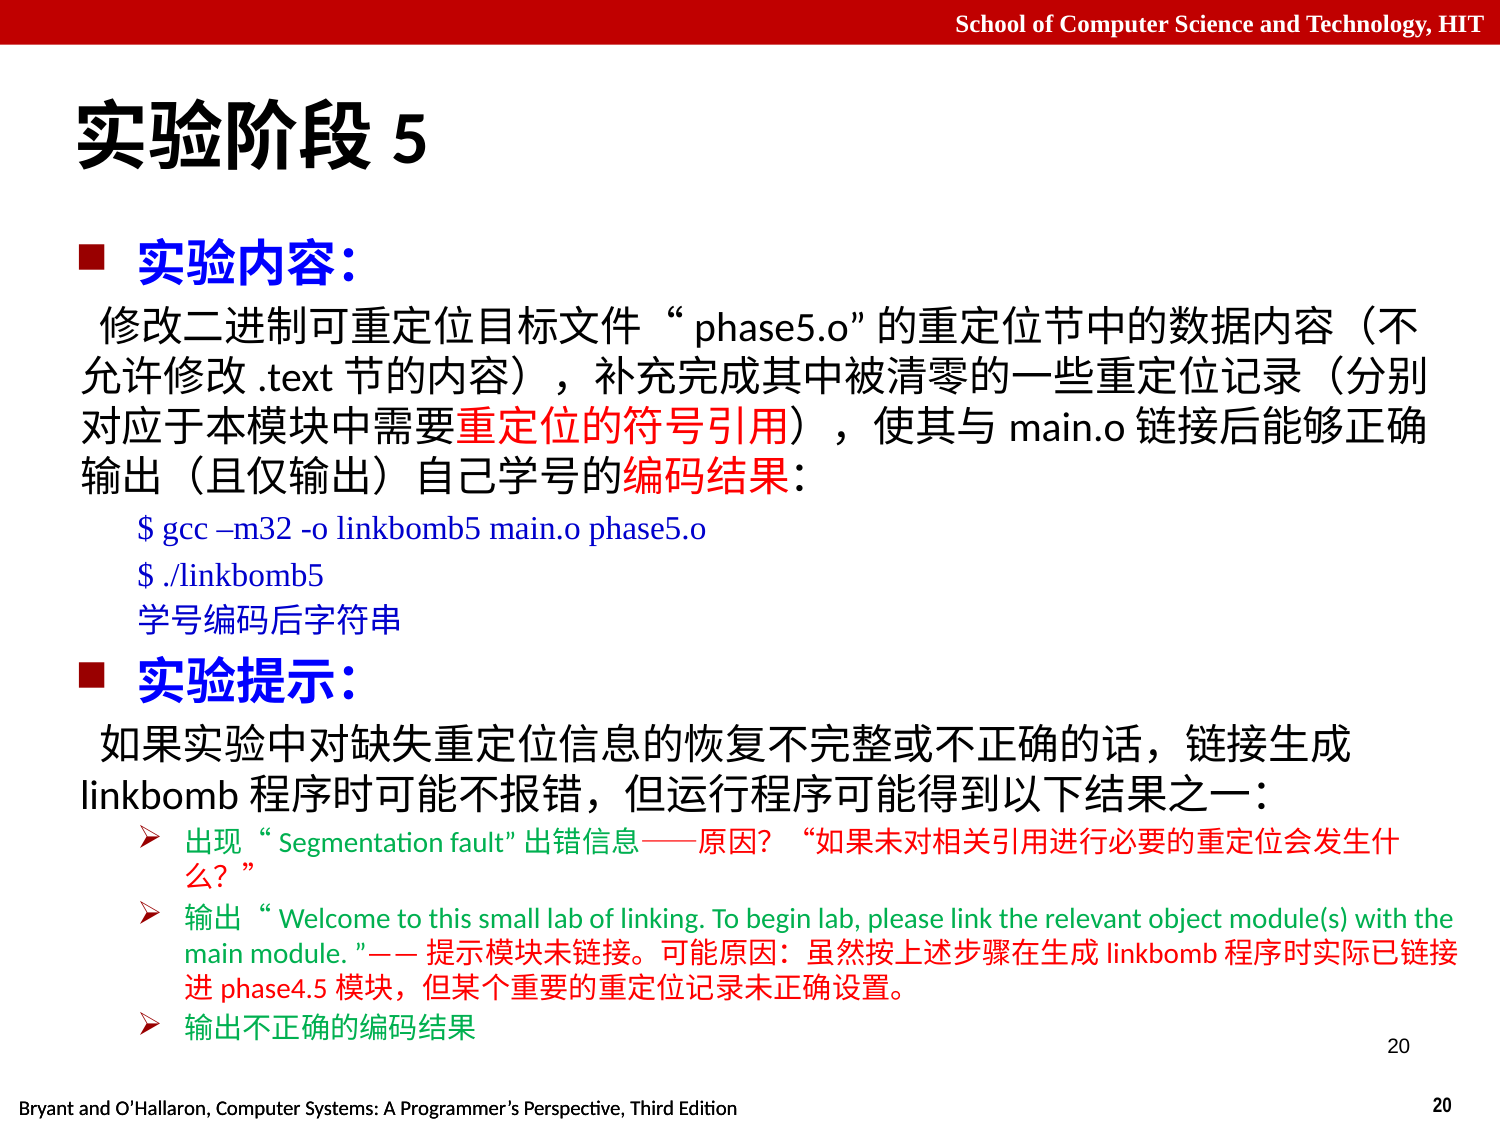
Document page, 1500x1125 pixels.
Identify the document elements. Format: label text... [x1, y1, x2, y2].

text_box 20 [1074, 1040, 1425, 1100]
list 实验内容： 修改二进制可重定位目标文件“phase5.o”的重定位节中的数据内容（不允许修改.text节的内容），补充完成其中被清零的一些重定位记录（分别对应于本模块中需要重定位的符号引用），使其与main.o链接后能够正确输出（且仅输出）自己学号的编码结果： $ gcc –m32 -o linkbomb5 main.o phase5.o $ ./linkbomb5 学号编码后字符串 实验提示： 如果实验中对缺失重定位信息的恢复不完整或不正确的话，链接生成linkbomb程序时可能不报错，但运行程序可能得到以下结果之一： 出现“Segmentation fault”出错信息——原因？“如果未对相关引用进行必要的重定位会发生什么？” 输出“Welcome to this small lab of linking. To begin lab, please link the relevant object module(s) with the main module. ”——提示模块未链接。可能原因：虽然按上述步骤在生成linkbomb程序时实际已链接进phase4.5模块，但某个重要的重定位记录未正确设置。 输出不正确的编码结果 [64, 223, 1476, 1040]
title 实验阶段5 [58, 71, 1500, 197]
